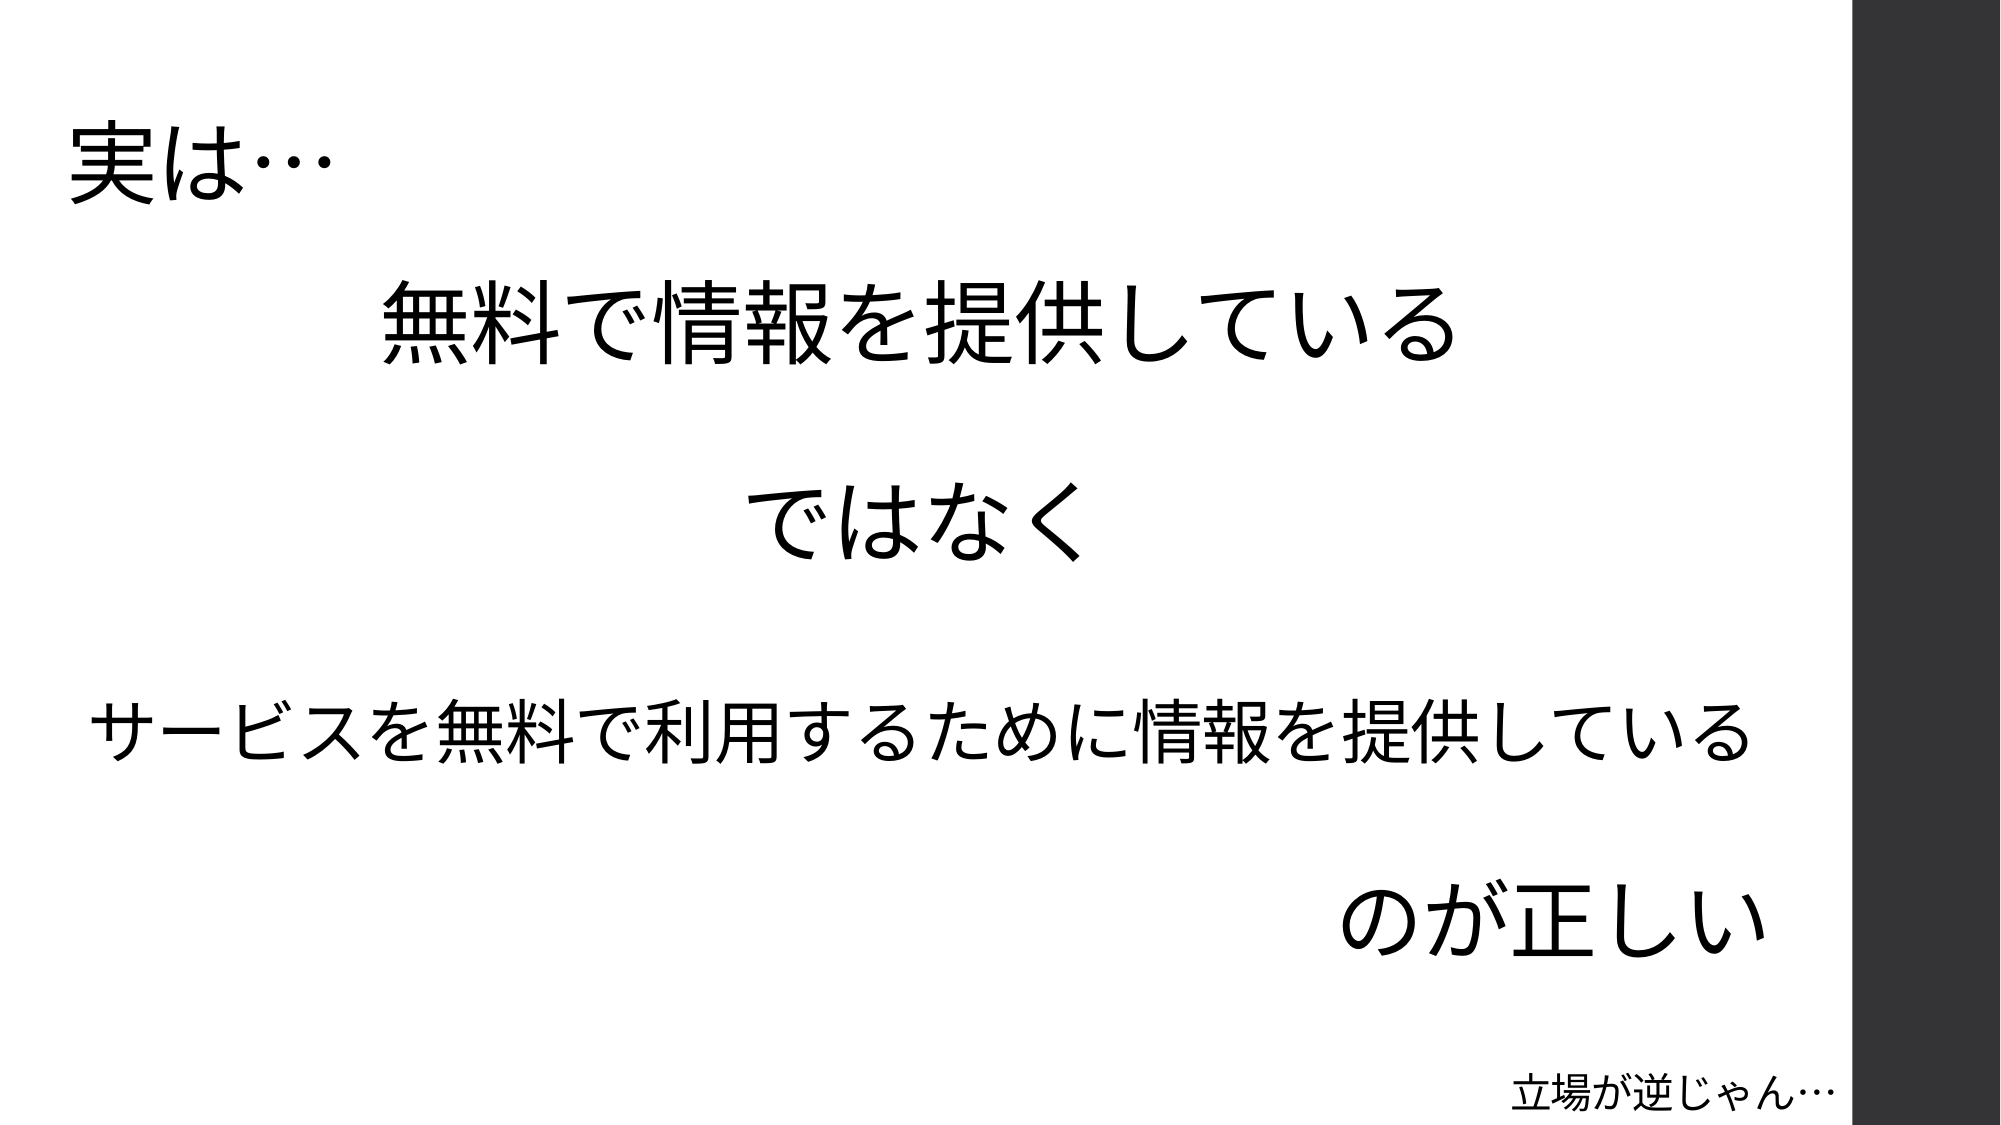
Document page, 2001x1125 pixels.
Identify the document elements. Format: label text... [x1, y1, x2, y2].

text_box 立場が逆じゃん… [1460, 1063, 1888, 1125]
text_box ではなく [50, 448, 1795, 584]
text_box 無料で情報を提供している [50, 250, 1795, 386]
text_box サービスを無料で利用するために情報を提供している [50, 646, 1795, 782]
text_box のが正しい [1311, 845, 1795, 980]
title 実は… [50, 90, 368, 226]
